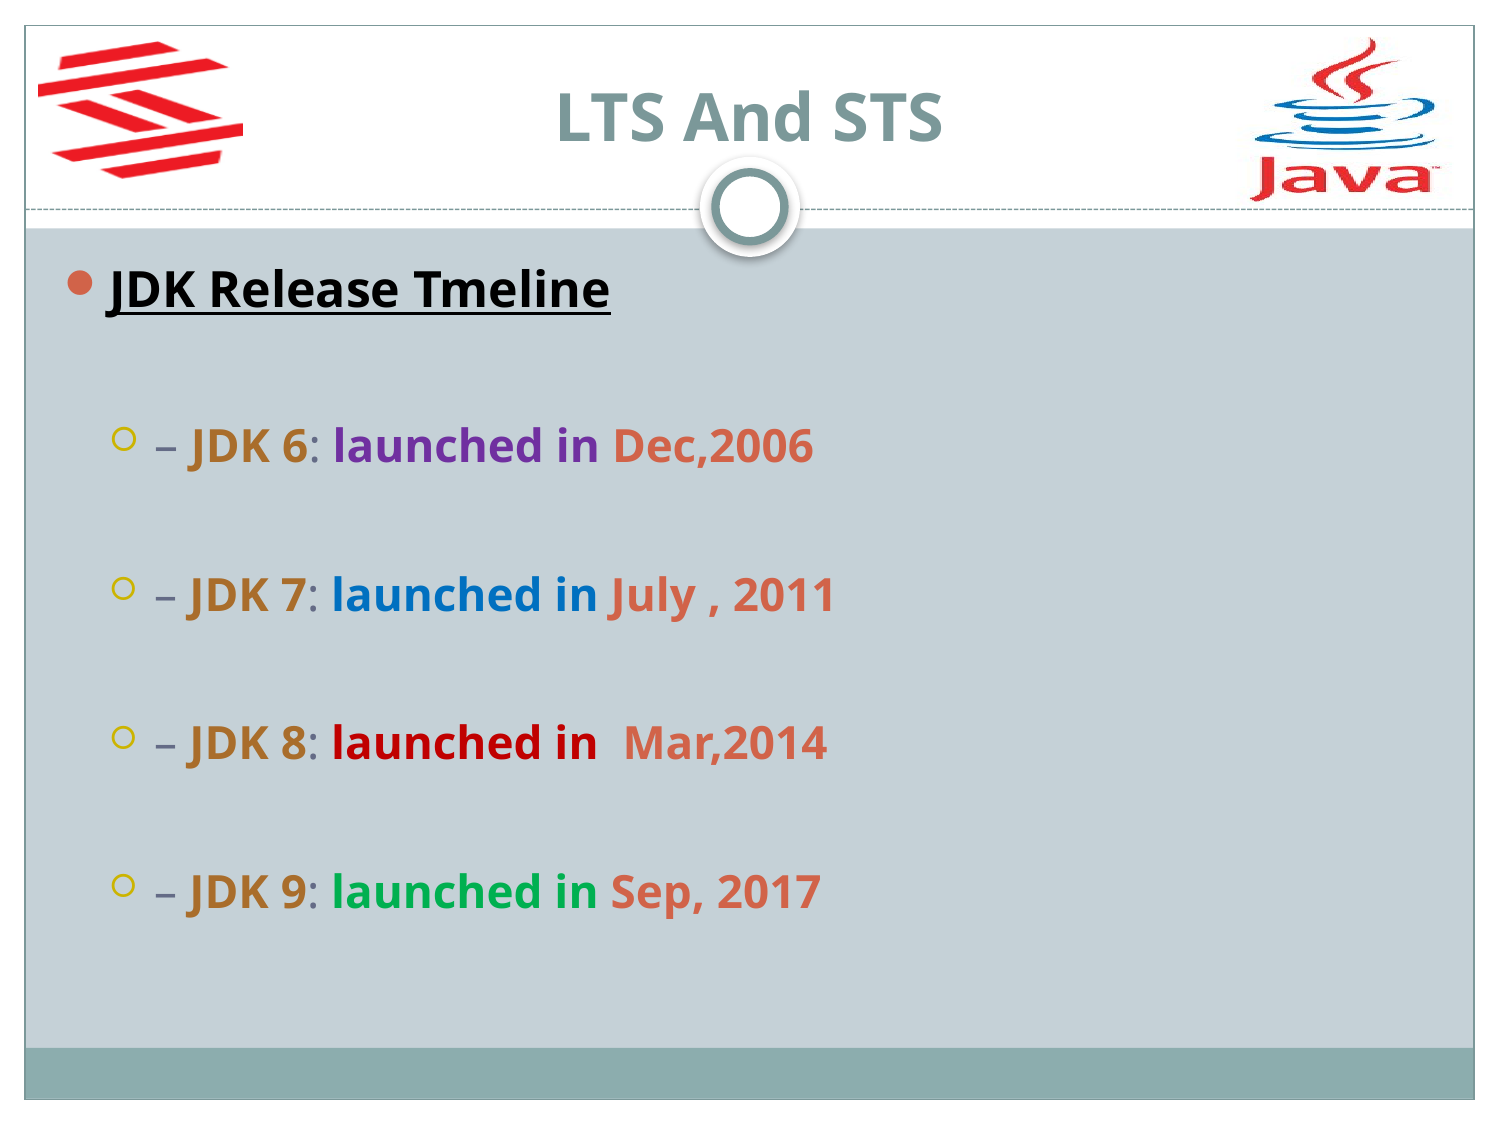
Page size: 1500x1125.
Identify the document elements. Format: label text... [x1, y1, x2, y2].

picture [37, 40, 243, 185]
picture [1206, 30, 1471, 209]
list JDK Release Tmeline – JDK 6: launched in Dec,2006 – JDK 7: launched in July , 2011 – JDK 8: launched in Mar,2014 – JDK 9: launched in Sep, 2017 [49, 250, 1445, 1047]
title LTS And STS [237, 37, 1200, 162]
